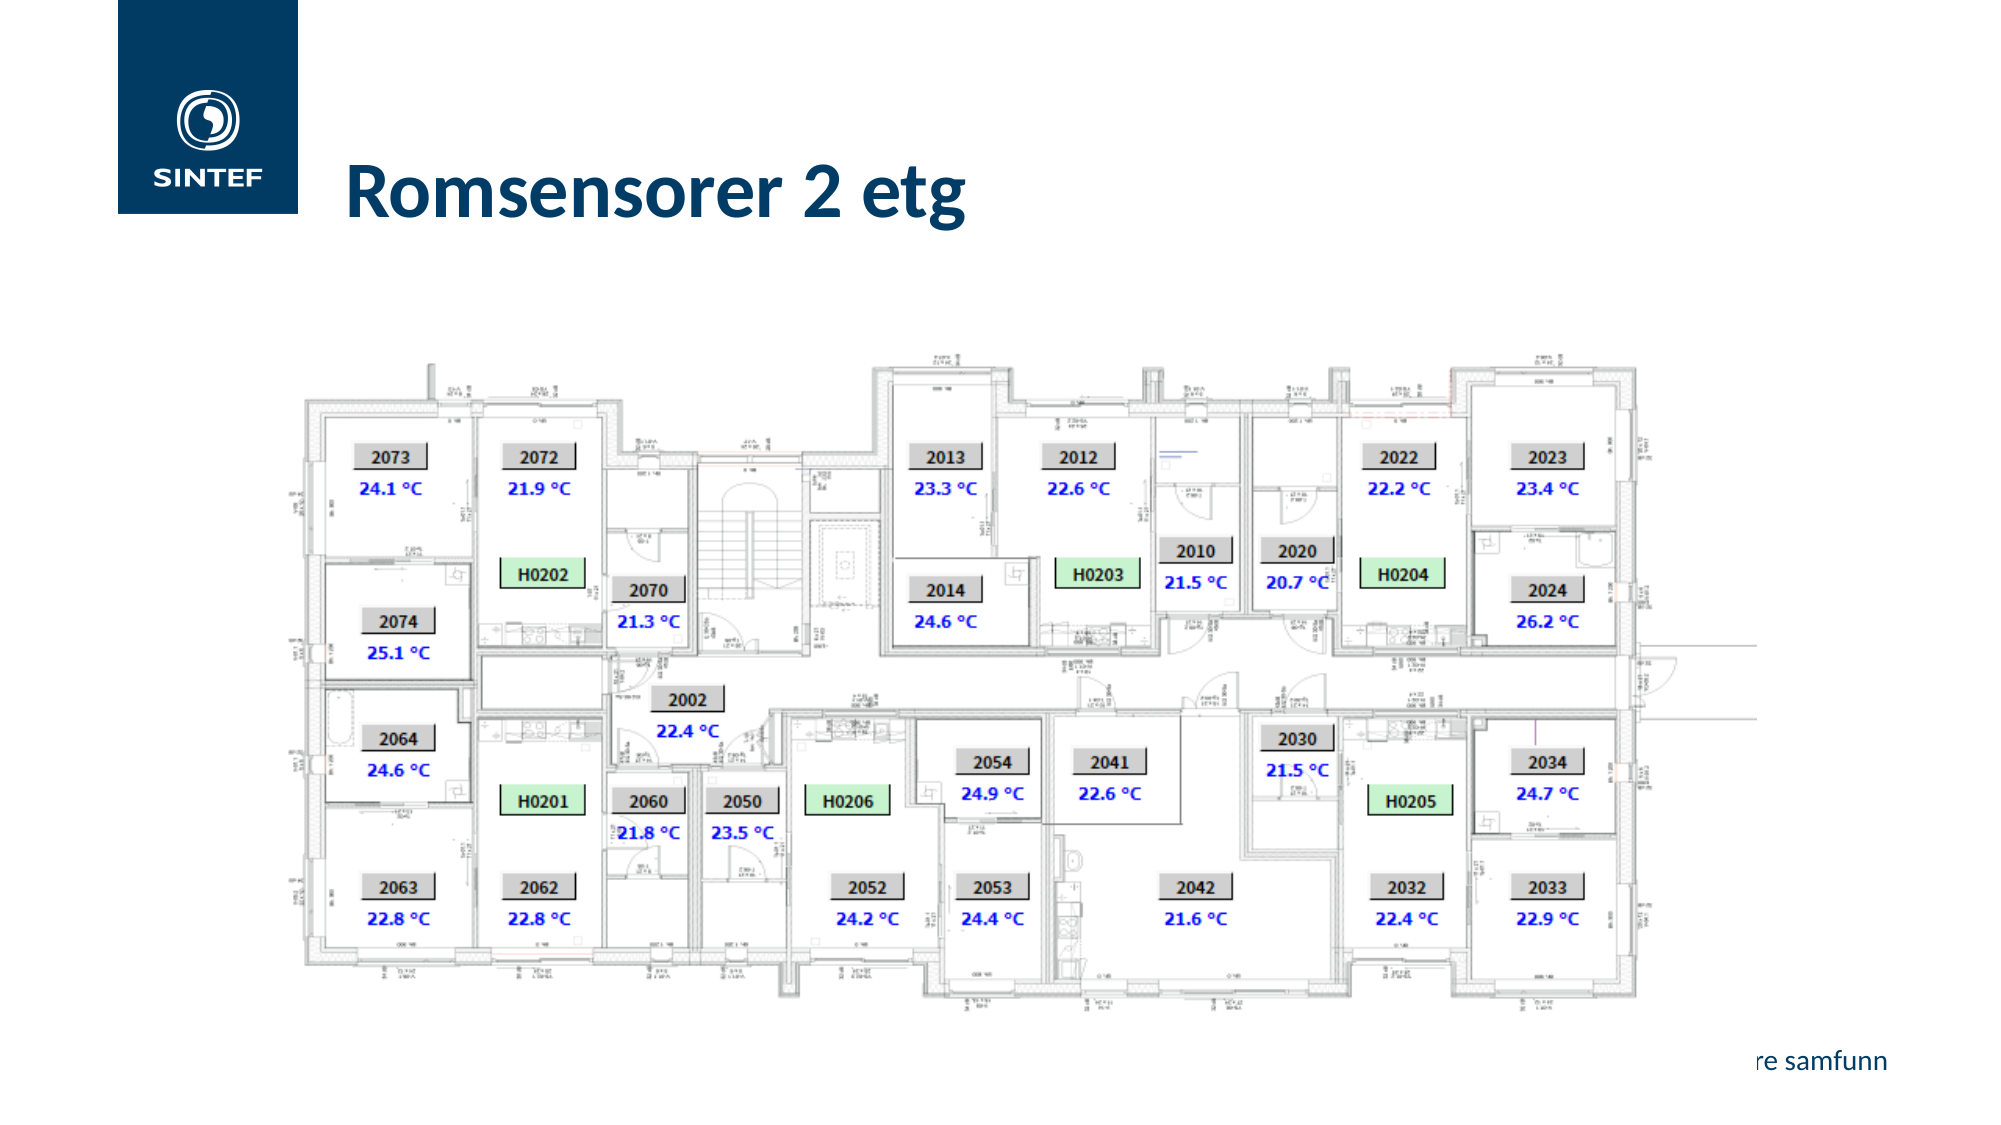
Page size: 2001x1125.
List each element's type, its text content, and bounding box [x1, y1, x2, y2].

footer Teknologi for et bedre samfunn [1757, 1042, 1889, 1075]
picture [242, 284, 1757, 1099]
picture [118, 0, 298, 214]
title Romsensorer 2 etg [344, 62, 1889, 235]
